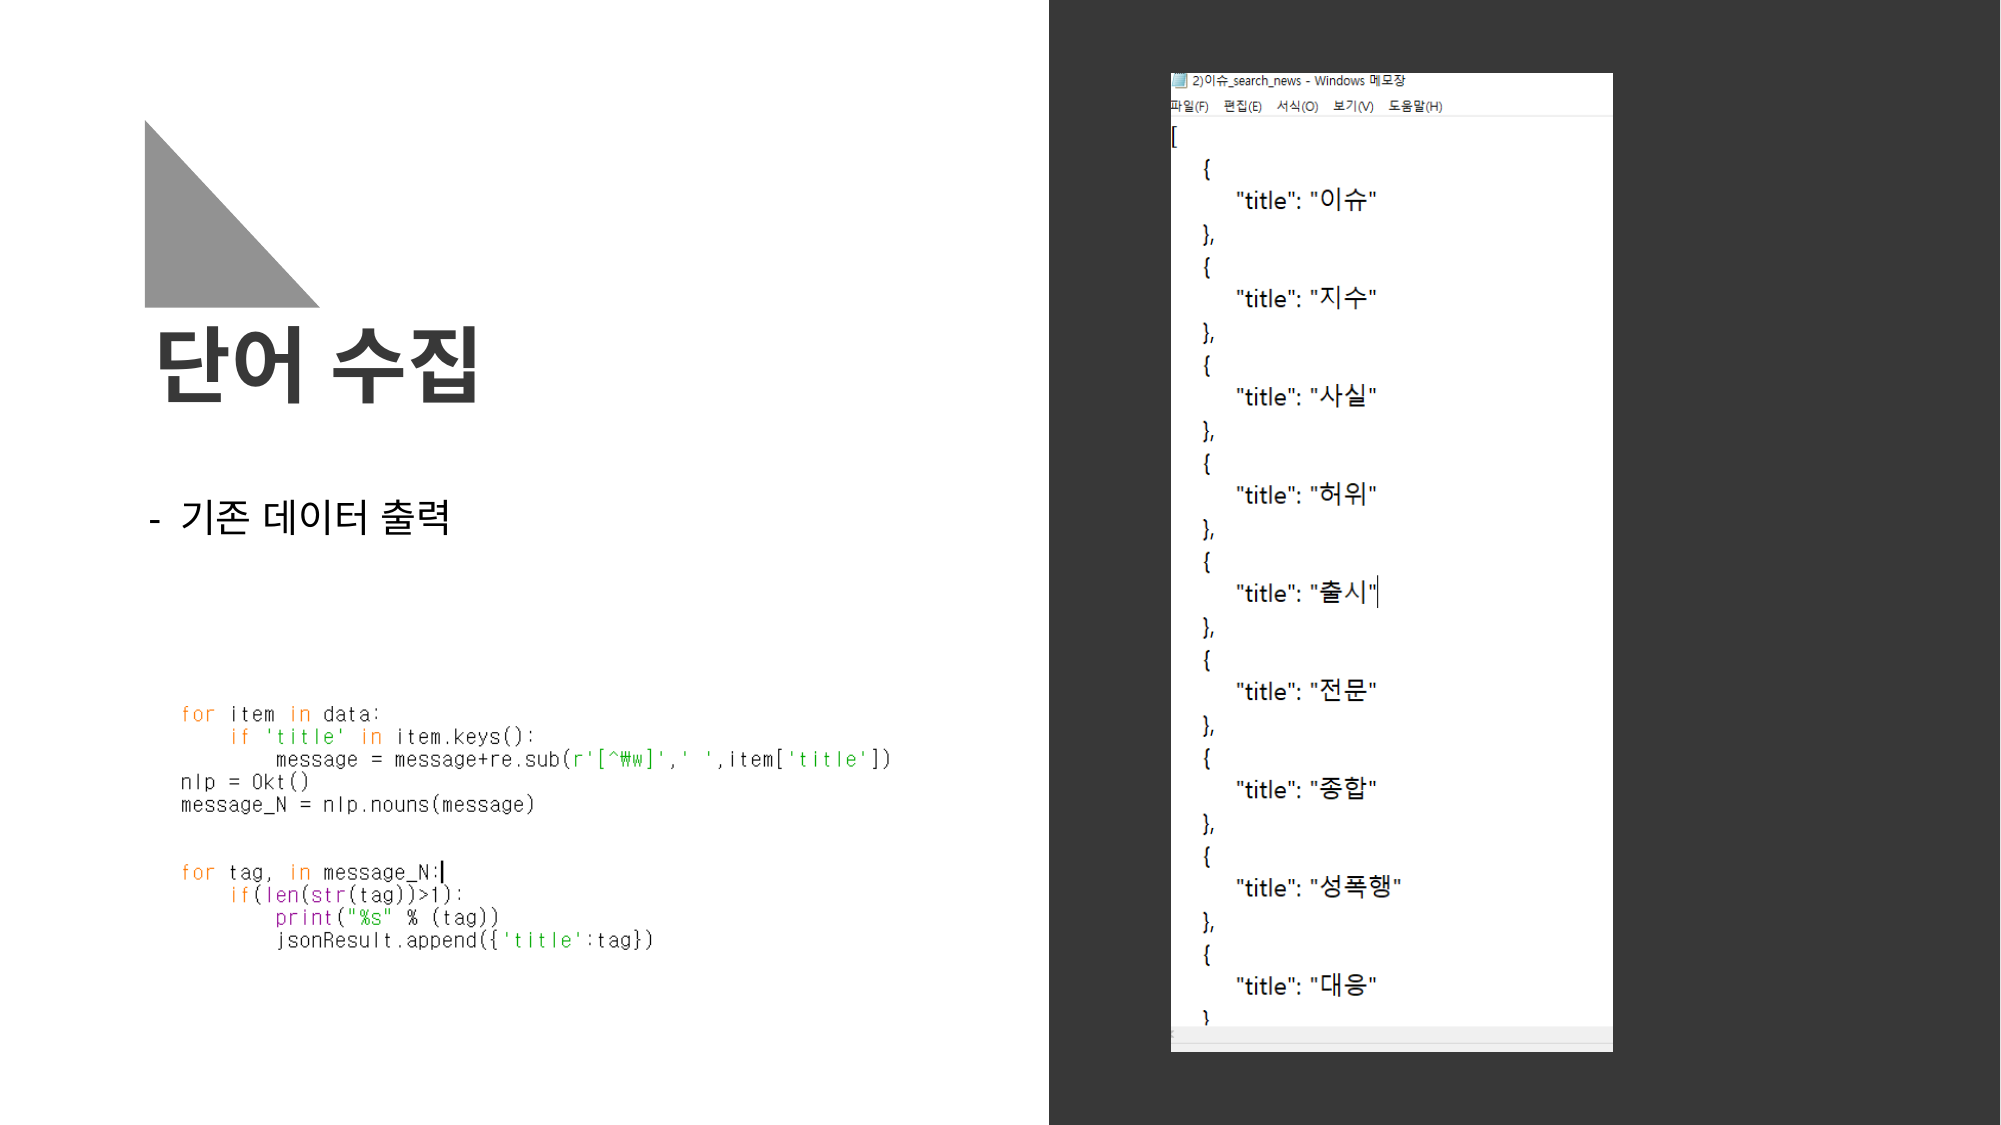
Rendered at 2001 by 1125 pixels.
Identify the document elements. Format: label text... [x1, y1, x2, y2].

text_box - 기존 데이터 출력 [133, 478, 878, 767]
text_box 단어 수집 [139, 298, 1166, 414]
picture [1171, 72, 1613, 1052]
picture [181, 706, 891, 969]
